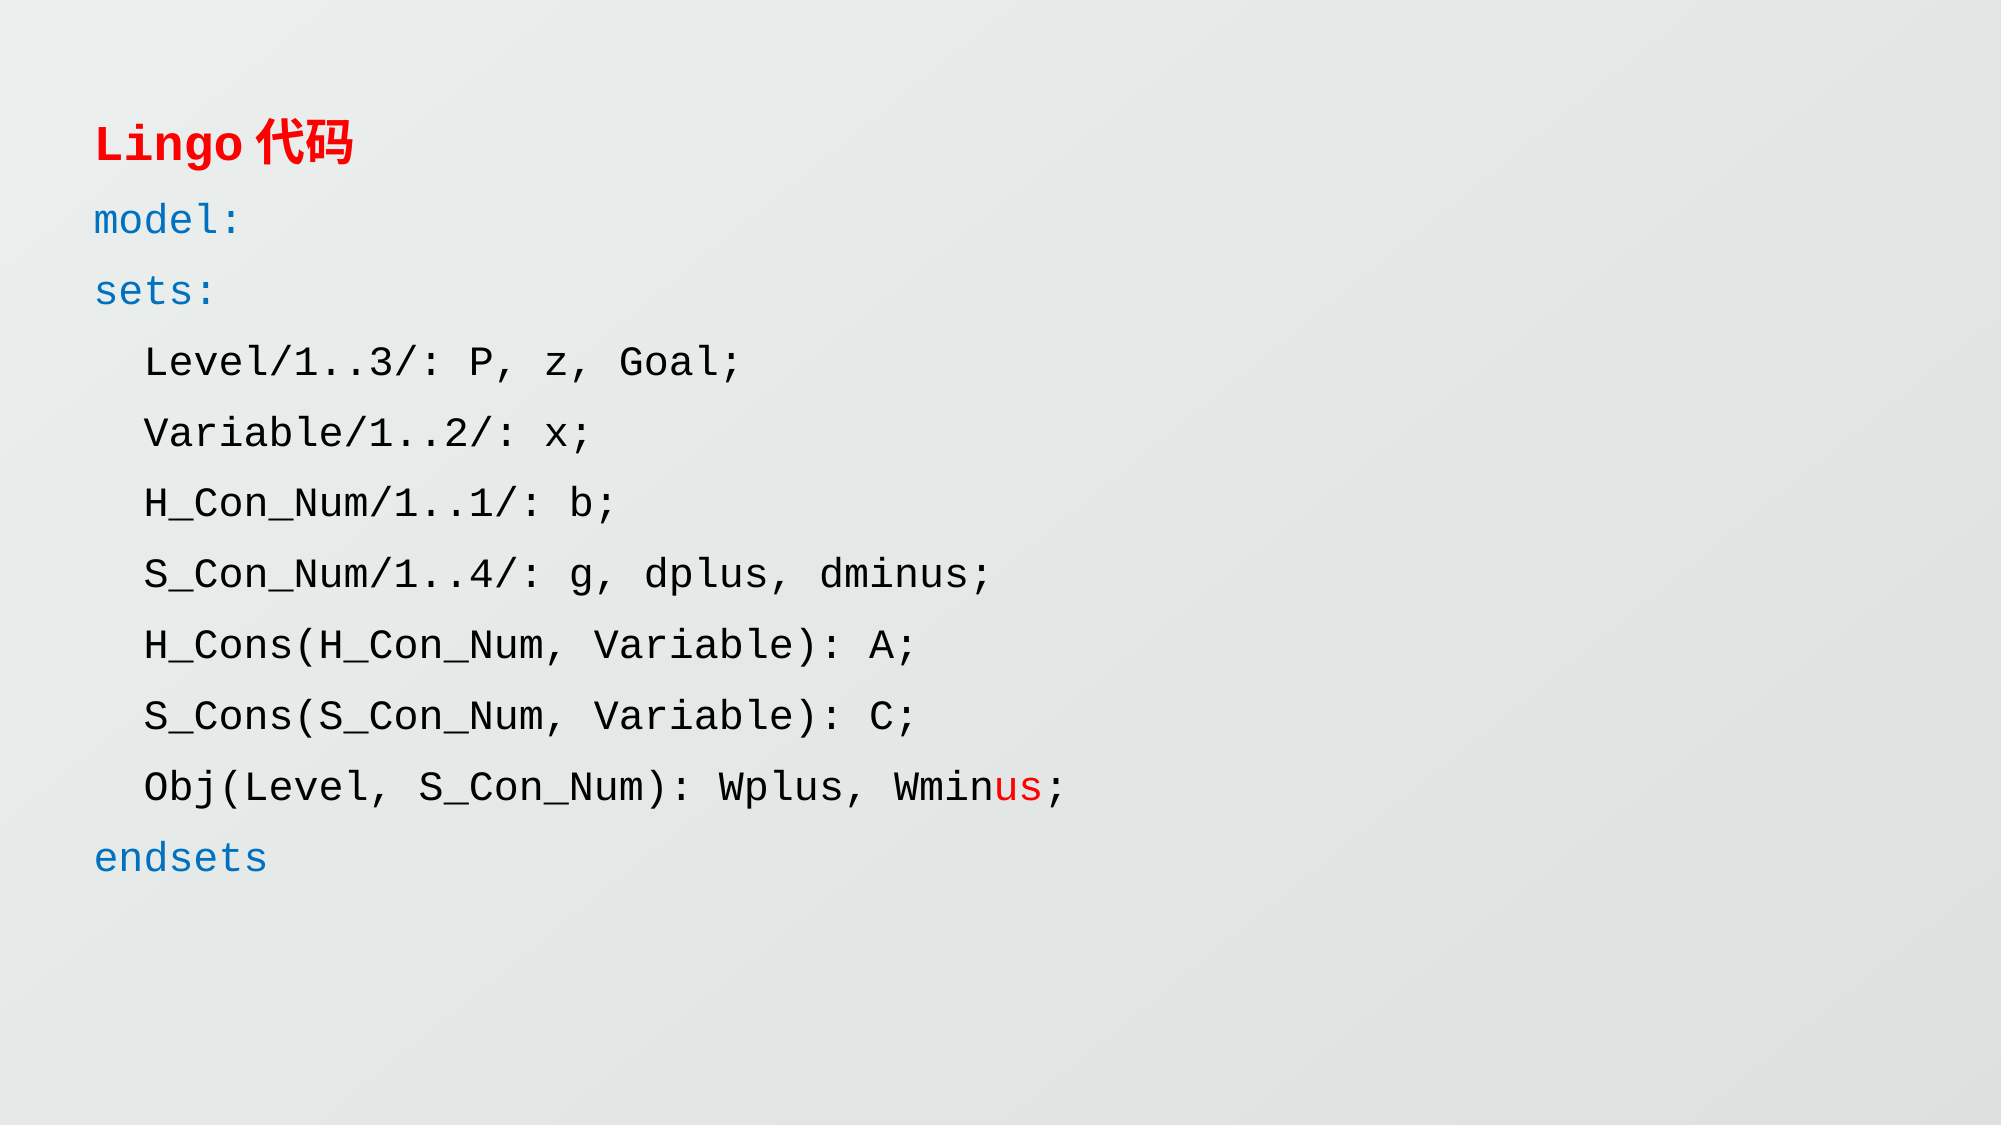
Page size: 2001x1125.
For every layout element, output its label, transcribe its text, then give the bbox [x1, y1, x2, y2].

list Lingo代码 model: sets: Level/1..3/: P, z, Goal; Variable/1..2/: x; H_Con_Num/1..1/: b; S_Con_Num/1..4/: g, dplus, dminus; H_Cons(H_Con_Num, Variable): A; S_Cons(S_Con_Num, Variable): C; Obj(Level, S_Con_Num): Wplus, Wminus; endsets [78, 103, 1915, 1022]
